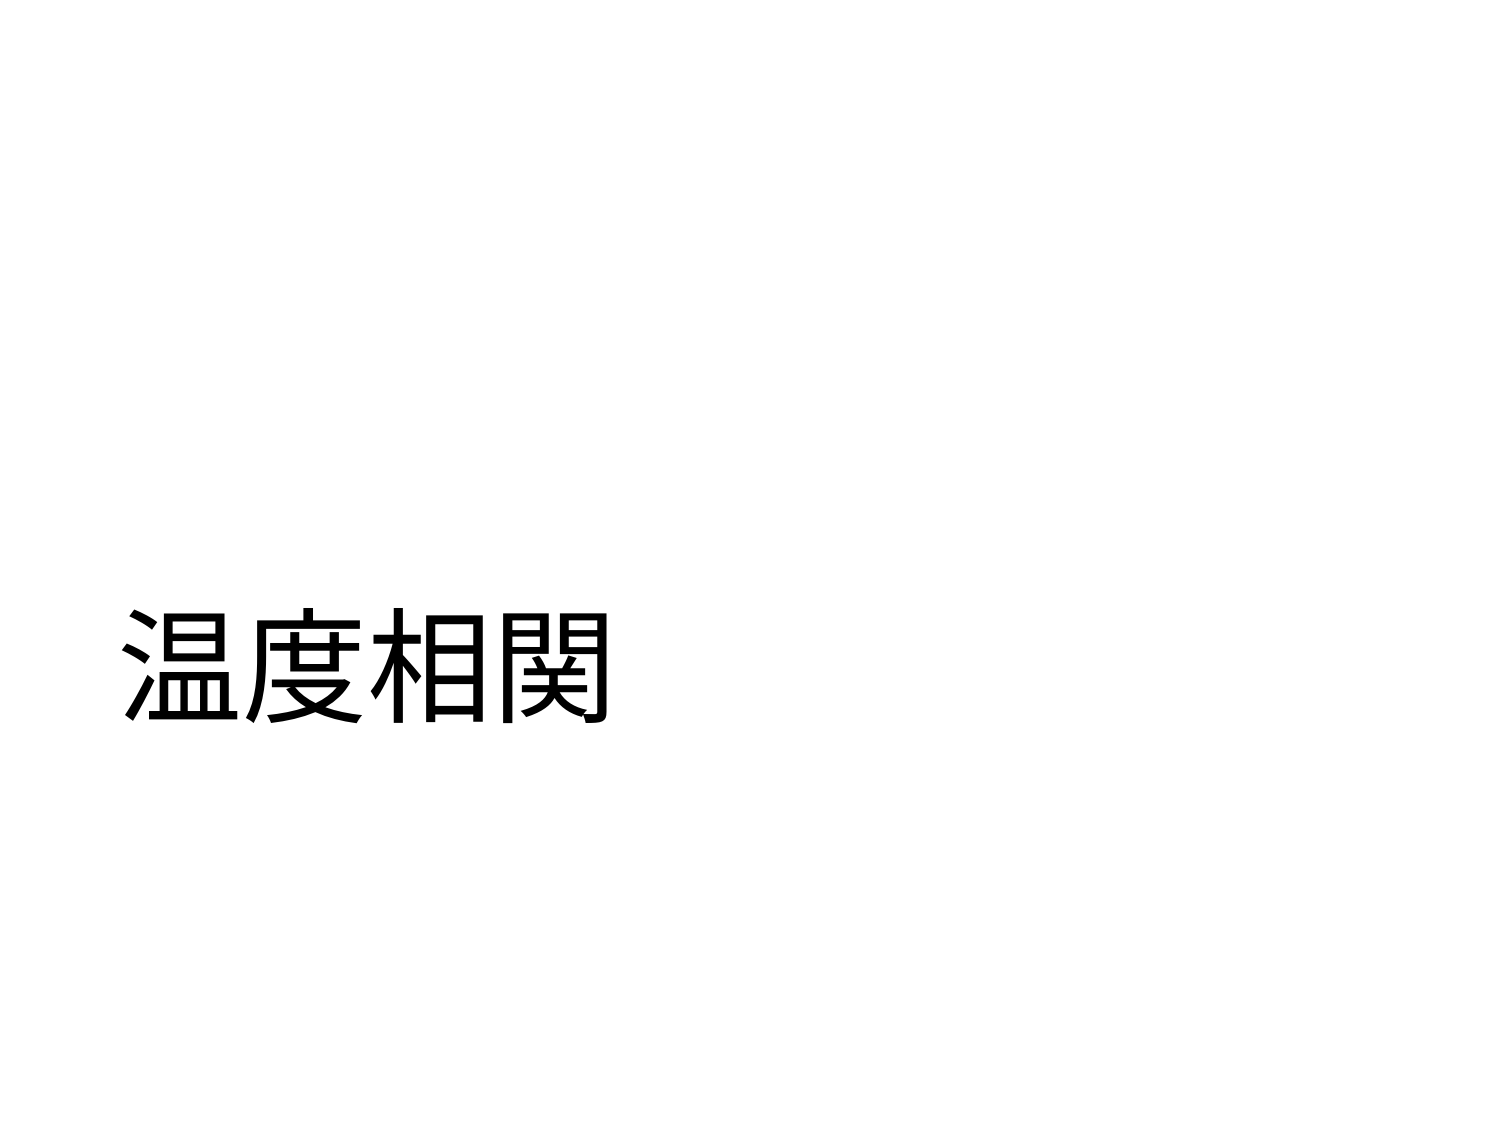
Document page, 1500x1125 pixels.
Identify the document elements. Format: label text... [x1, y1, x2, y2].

title 温度相関 [102, 280, 1397, 749]
